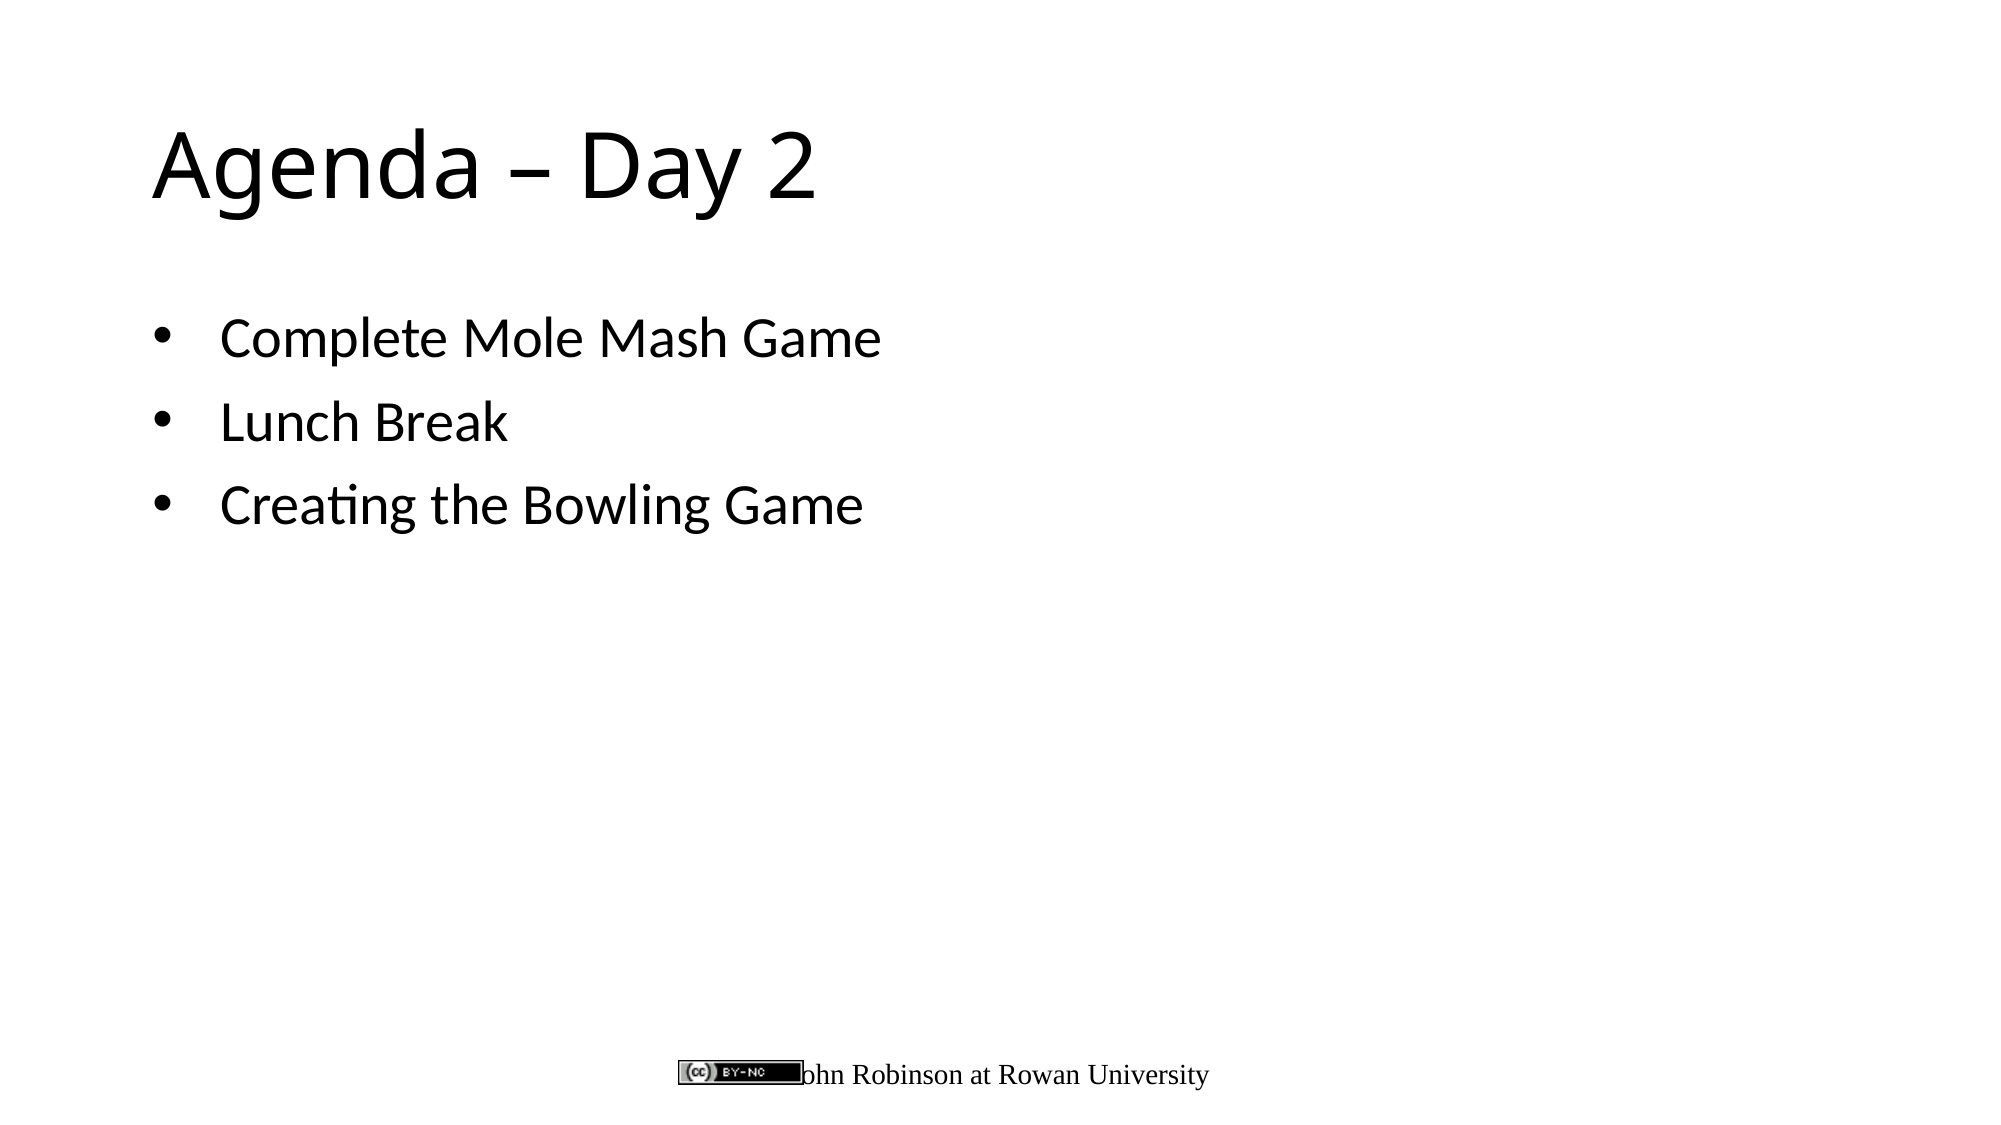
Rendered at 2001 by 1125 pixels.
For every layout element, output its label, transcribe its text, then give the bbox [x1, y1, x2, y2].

list Complete Mole Mash Game Lunch Break Creating the Bowling Game [137, 299, 1863, 1014]
picture [678, 1060, 804, 1085]
title Agenda – Day 2 [137, 59, 1863, 278]
footer John Robinson at Rowan University [662, 1042, 1338, 1103]
